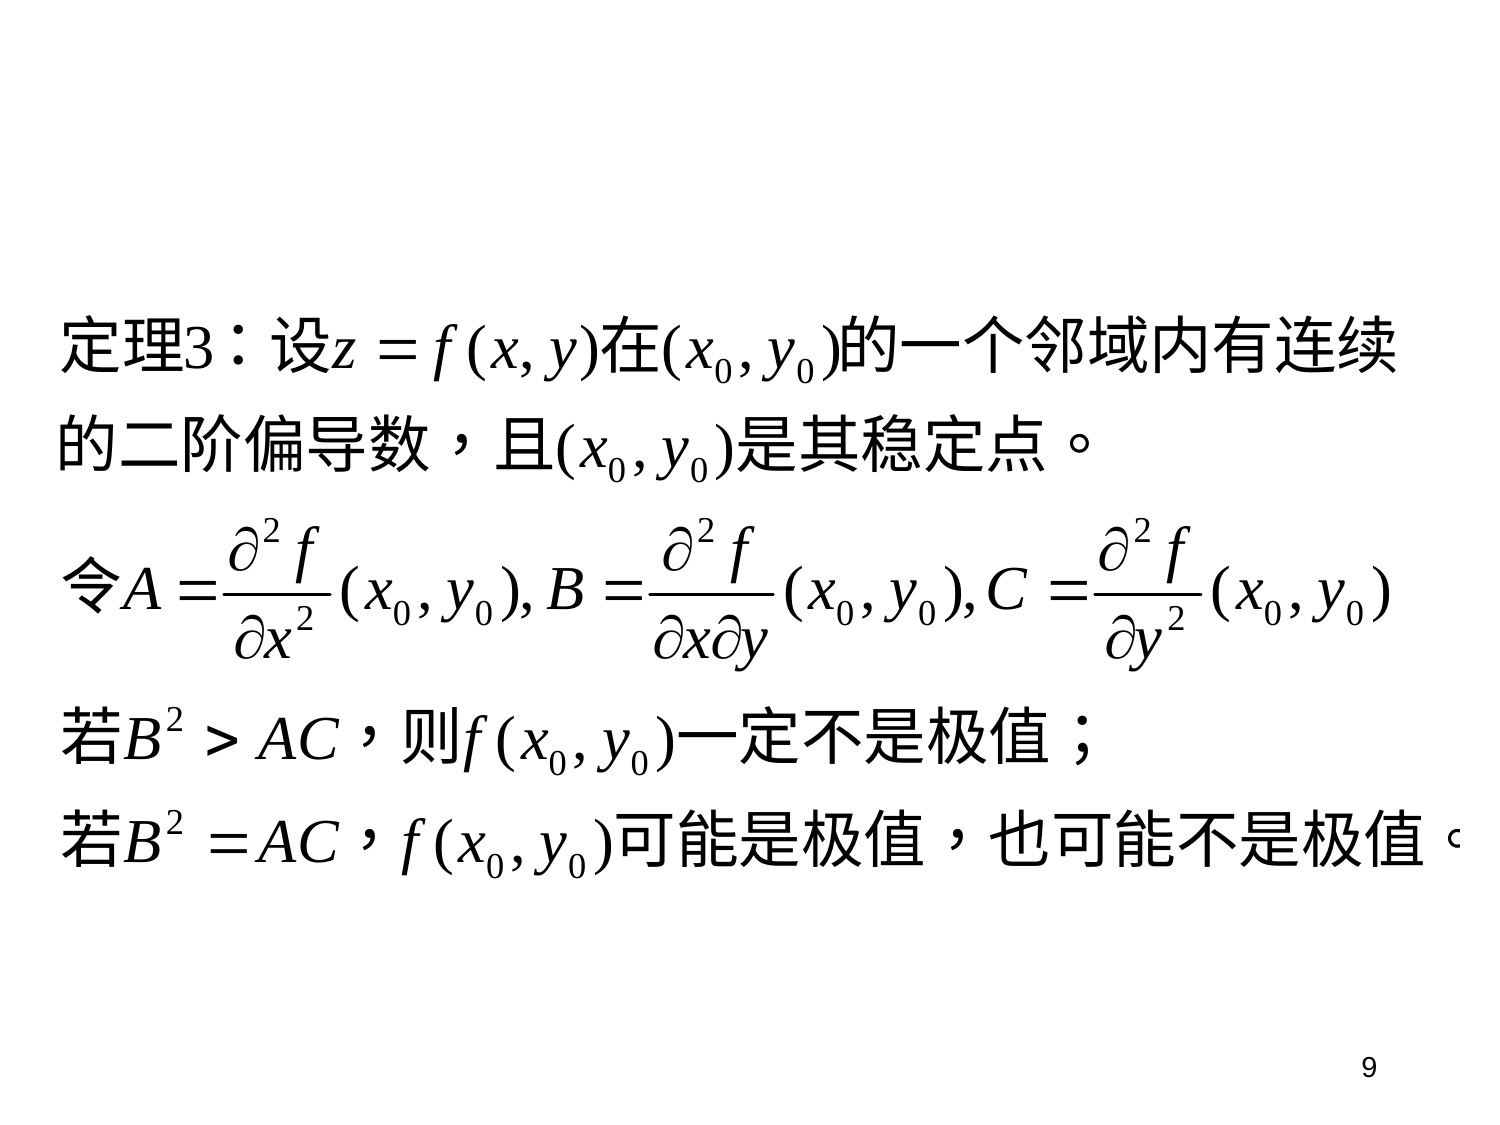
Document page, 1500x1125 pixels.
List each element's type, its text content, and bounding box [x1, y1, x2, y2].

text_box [53, 302, 1460, 892]
slide_number 9 [1074, 1024, 1425, 1103]
